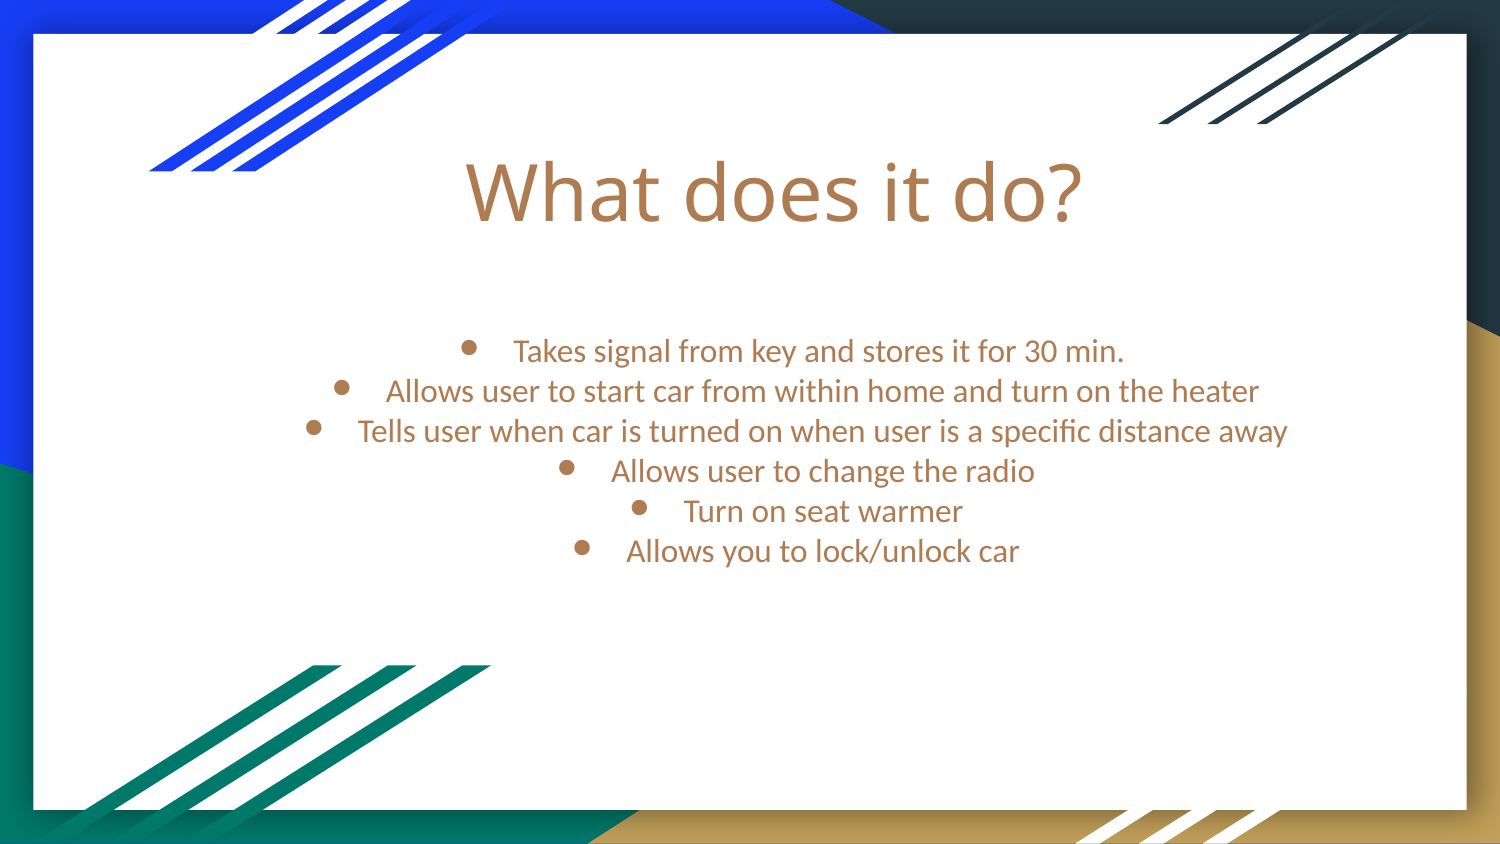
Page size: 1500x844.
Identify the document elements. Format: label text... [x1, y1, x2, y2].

subtitle Takes signal from key and stores it for 30 min. Allows user to start car from within home and turn on the heater Tells user when car is turned on when user is a specific distance away Allows user to change the radio Turn on seat warmer Allows you to lock/unlock car [120, 314, 1452, 802]
title What does it do? [108, 64, 1441, 315]
